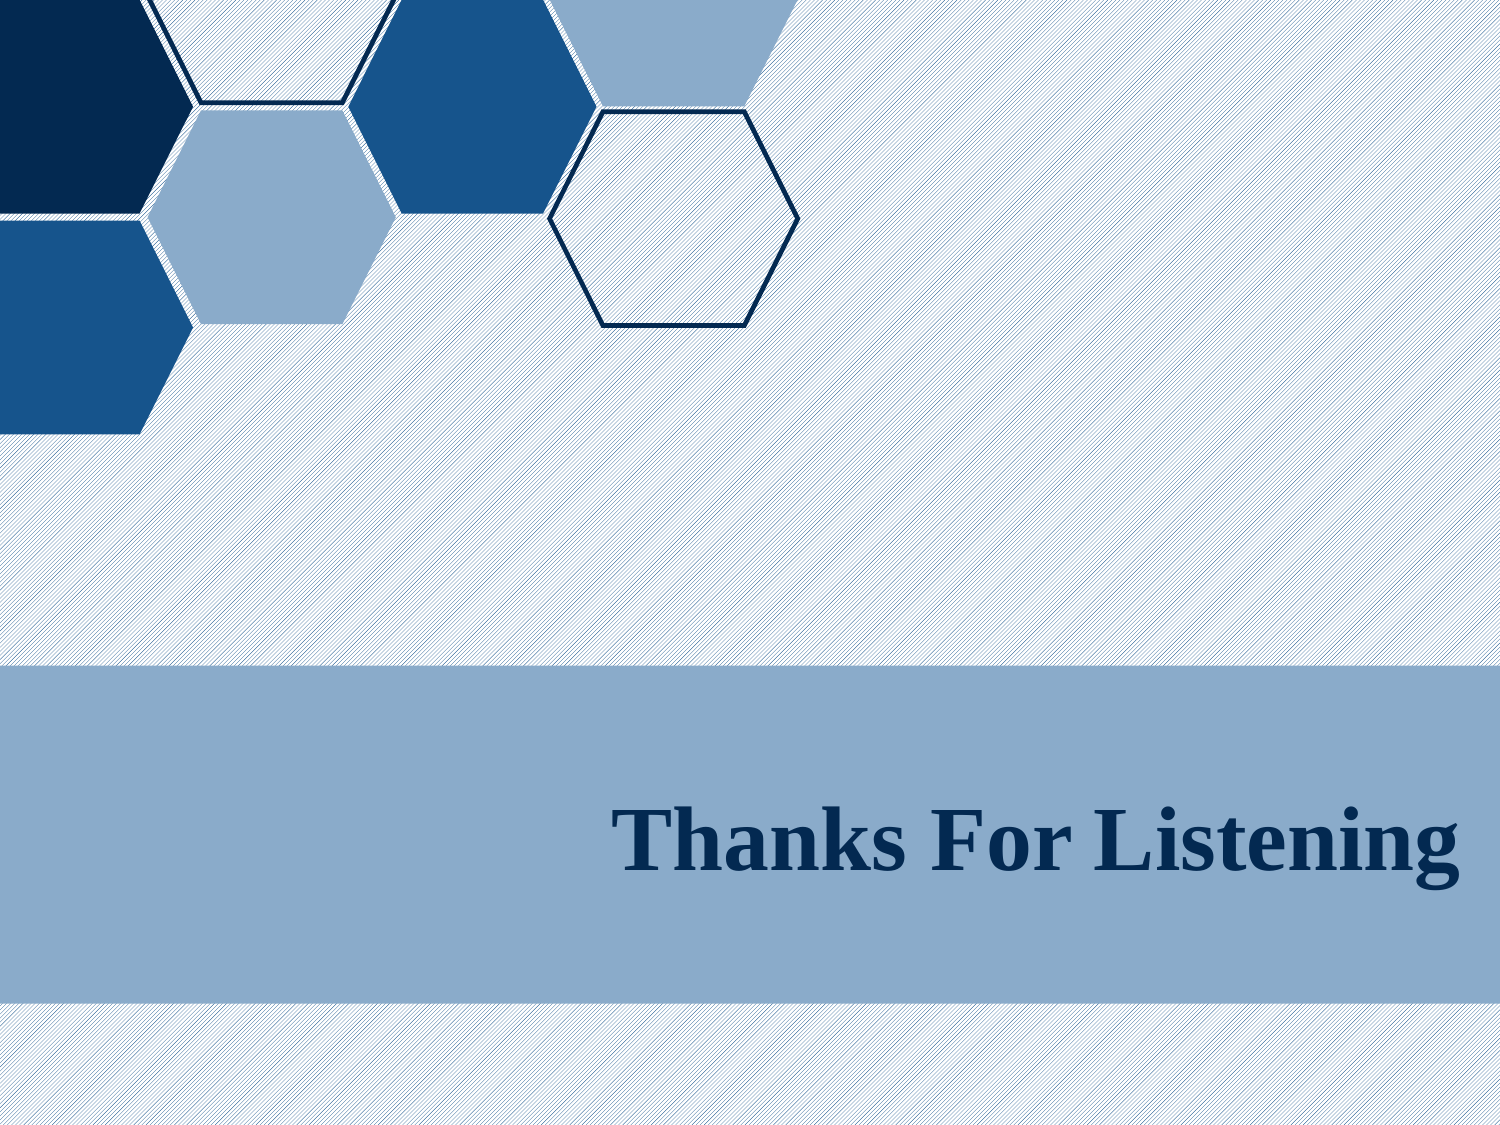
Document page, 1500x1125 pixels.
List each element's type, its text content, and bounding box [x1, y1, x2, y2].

text_box [548, 0, 799, 108]
text_box [148, 0, 395, 104]
text_box [146, 109, 397, 326]
text_box [548, 110, 799, 327]
text_box [0, 219, 195, 436]
text_box [0, 0, 195, 215]
text_box [0, 665, 1500, 1005]
text_box [347, 0, 598, 215]
text_box Thanks For Listening [177, 771, 1477, 897]
